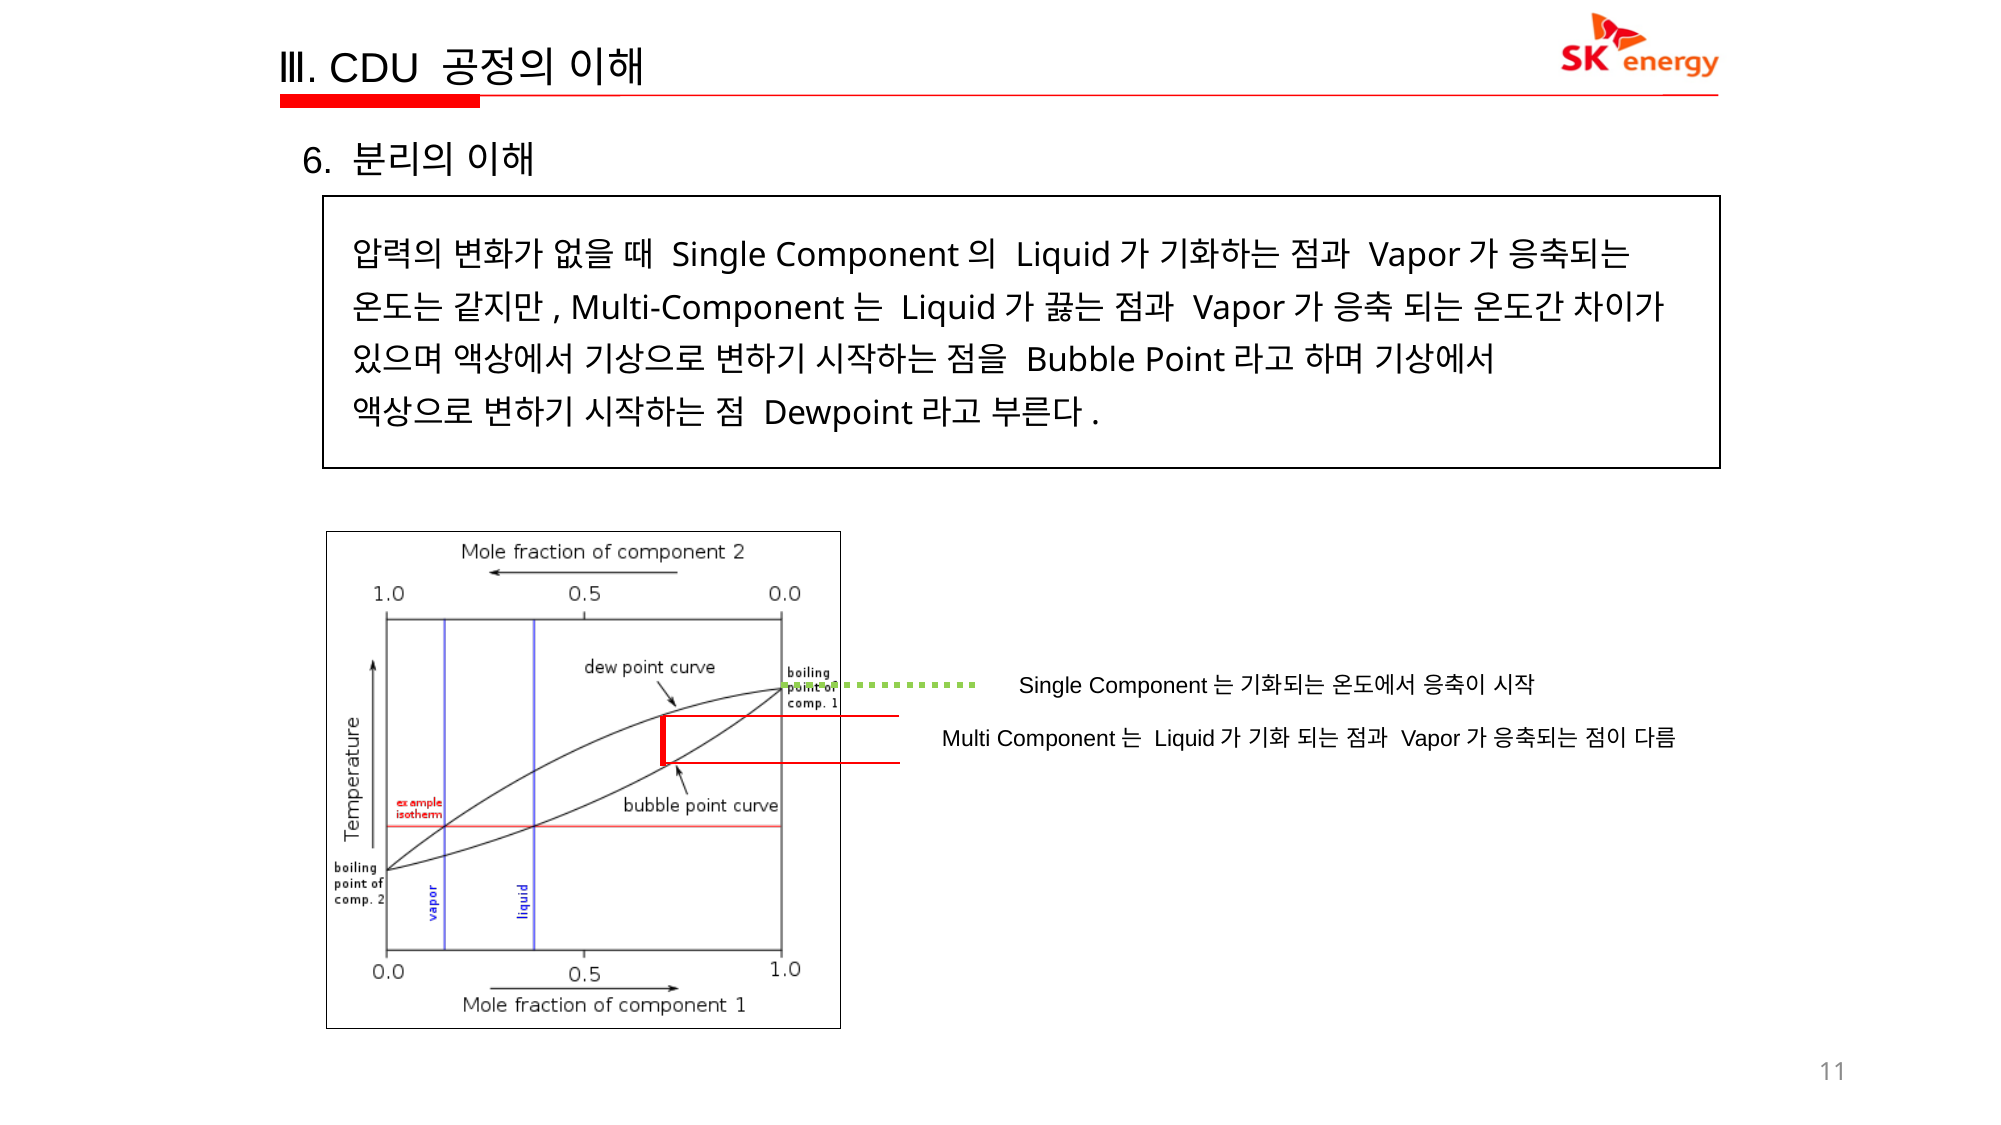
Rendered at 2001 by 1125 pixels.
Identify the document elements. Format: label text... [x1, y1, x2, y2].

text_box Ⅲ. CDU 공정의 이해 [251, 23, 1339, 99]
picture [664, 717, 841, 763]
text_box 압력의 변화가 없을 때 Single Component의 Liquid가 기화하는 점과 Vapor가 응축되는 온도는 같지만, Multi-Component는 Liquid가 끓는 점과 Vapor가 응축 되는 온도간 차이가 있으며 액상에서 기상으로 변하기 시작하는 점을 Bubble Point라고 하며 기상에서 액상으로 변하기 시작하는 점 Dewpoint라고 부른다. [322, 195, 1721, 469]
picture [1539, 5, 1731, 88]
text_box [280, 99, 480, 108]
slide_number 11 [1412, 1042, 1863, 1103]
picture [326, 531, 841, 1029]
text_box 6. 분리의 이해 [287, 119, 1375, 189]
text_box Multi Component는 Liquid가 기화 되는 점과 Vapor가 응축되는 점이 다름 [927, 716, 1699, 759]
text_box Single Component는 기화되는 온도에서 응축이 시작 [1004, 662, 1552, 706]
